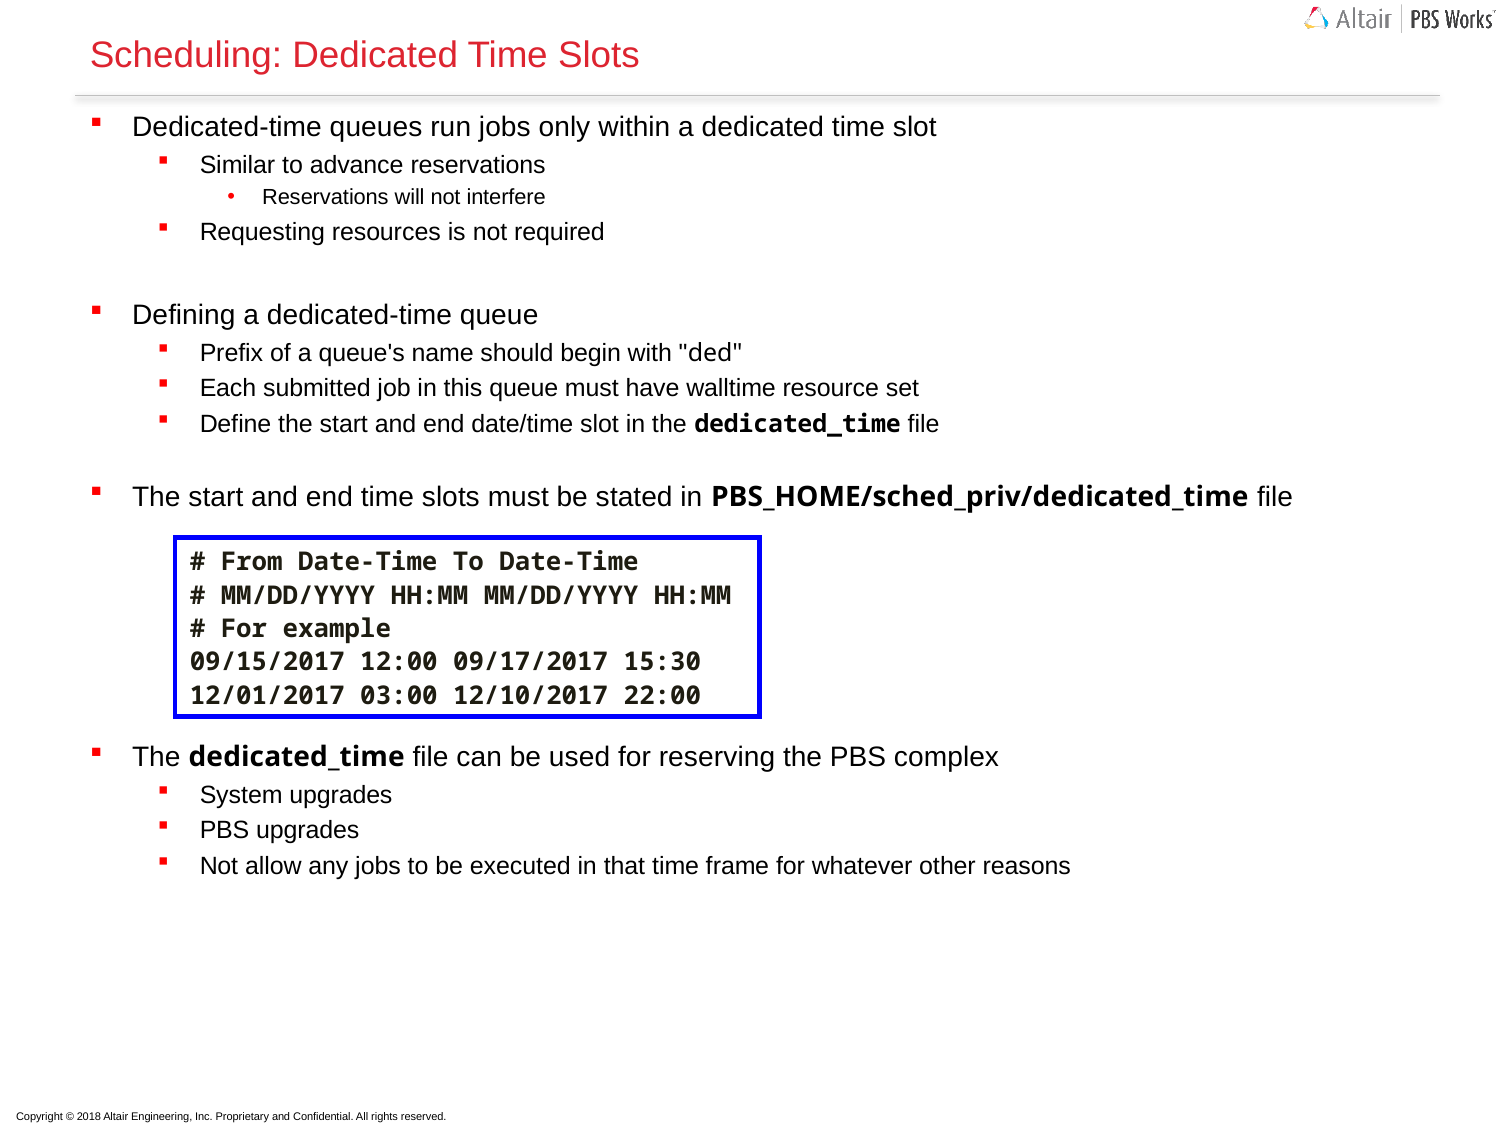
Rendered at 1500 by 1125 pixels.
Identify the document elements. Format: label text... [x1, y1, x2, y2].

text_box # From Date-Time To Date-Time # MM/DD/YYYY HH:MM MM/DD/YYYY HH:MM # For example 09/15/2017 12:00 09/17/2017 15:30 12/01/2017 03:00 12/10/2017 22:00 [175, 537, 760, 717]
title Scheduling: Dedicated Time Slots [75, 10, 1445, 95]
list Dedicated-time queues run jobs only within a dedicated time slot Similar to advance reservations Reservations will not interfere Requesting resources is not required Defining a dedicated-time queue Prefix of a queue's name should begin with "ded" Each submitted job in this queue must have walltime resource set Define the start and end date/time slot in the dedicated_time file The start and end time slots must be stated in PBS_HOME/sched_priv/dedicated_time file The dedicated_time file can be used for reserving the PBS complex System upgrades PBS upgrades Not allow any jobs to be executed in that time frame for whatever other reasons [75, 97, 1445, 895]
picture [1297, 0, 1500, 35]
